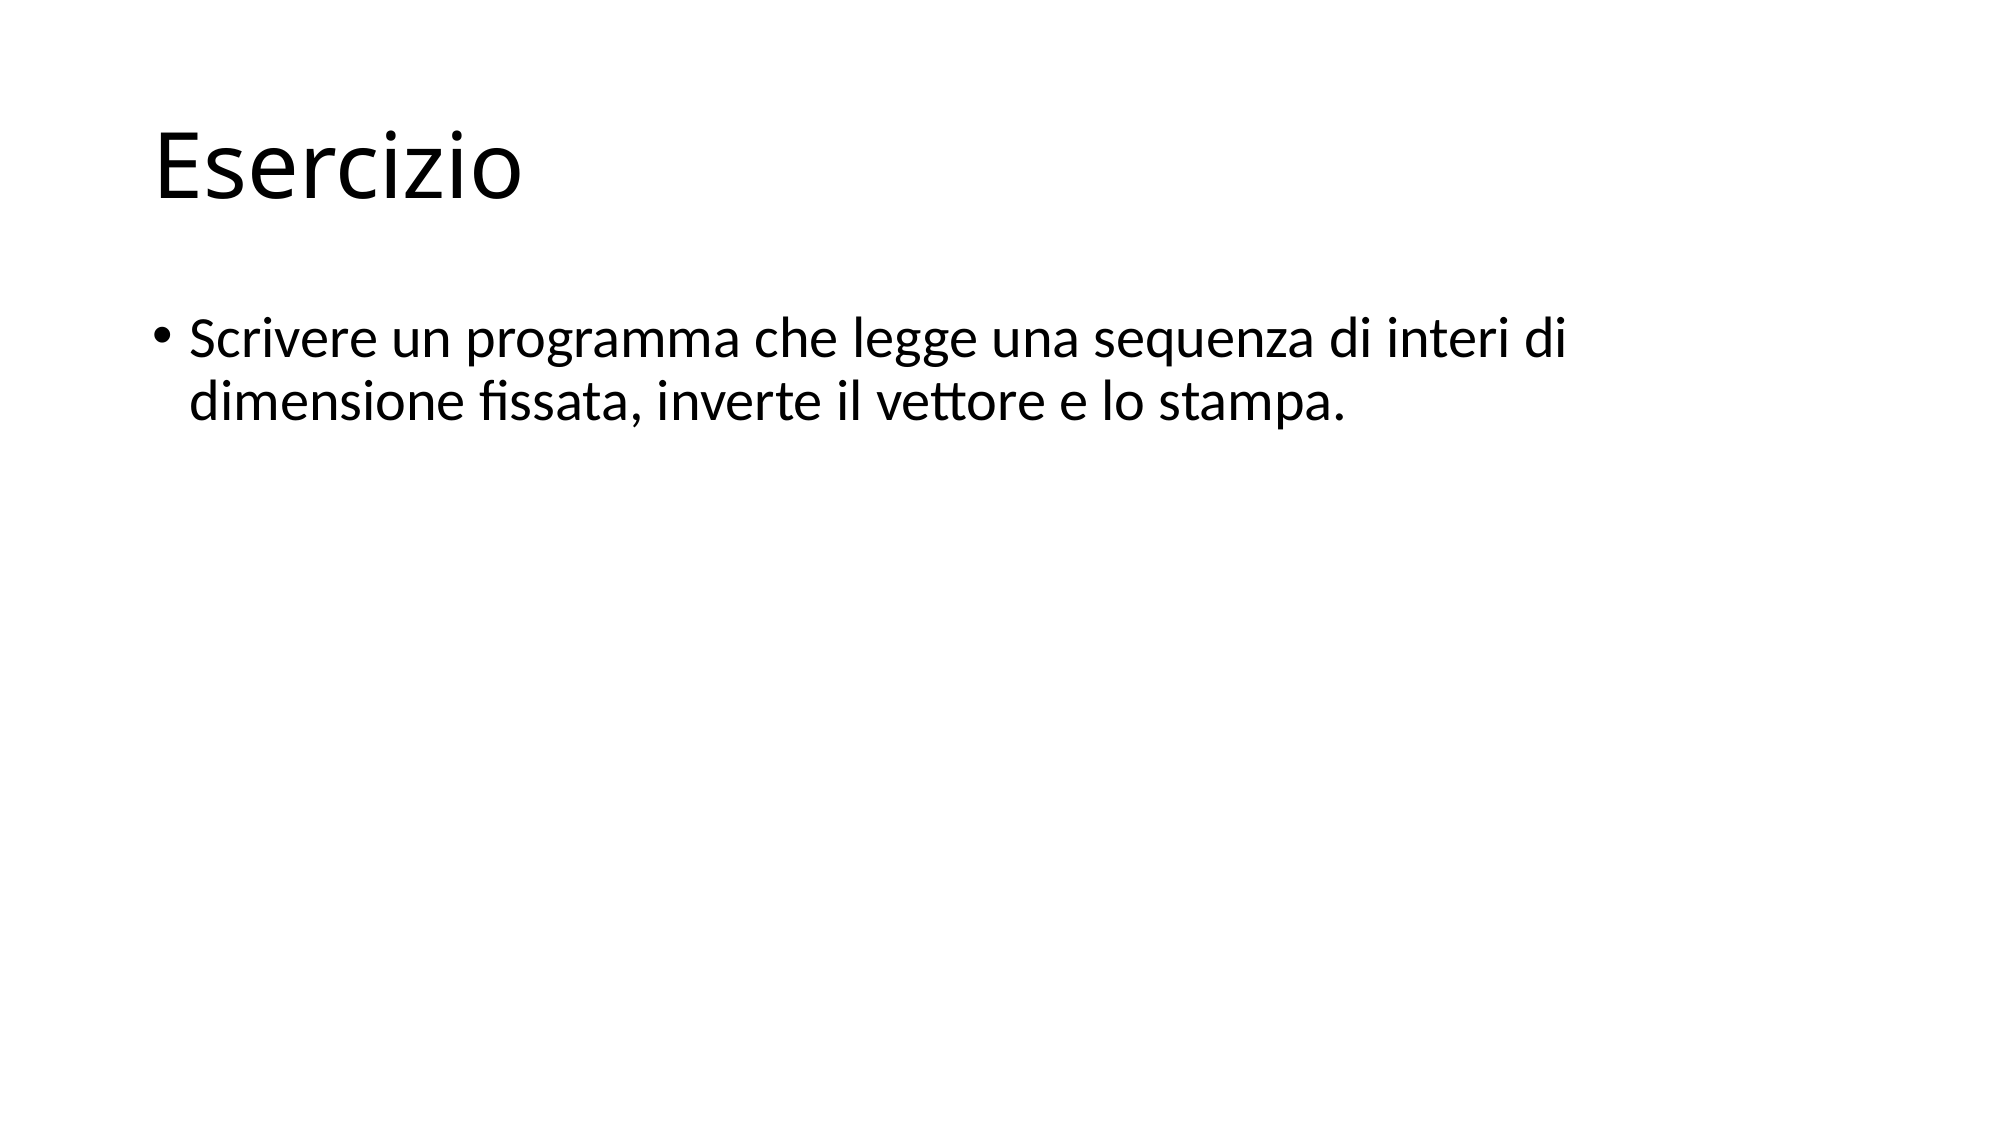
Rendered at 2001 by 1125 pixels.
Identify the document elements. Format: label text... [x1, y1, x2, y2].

title Esercizio [137, 59, 1863, 278]
list Scrivere un programma che legge una sequenza di interi di dimensione fissata, inverte il vettore e lo stampa. [137, 299, 1863, 1014]
